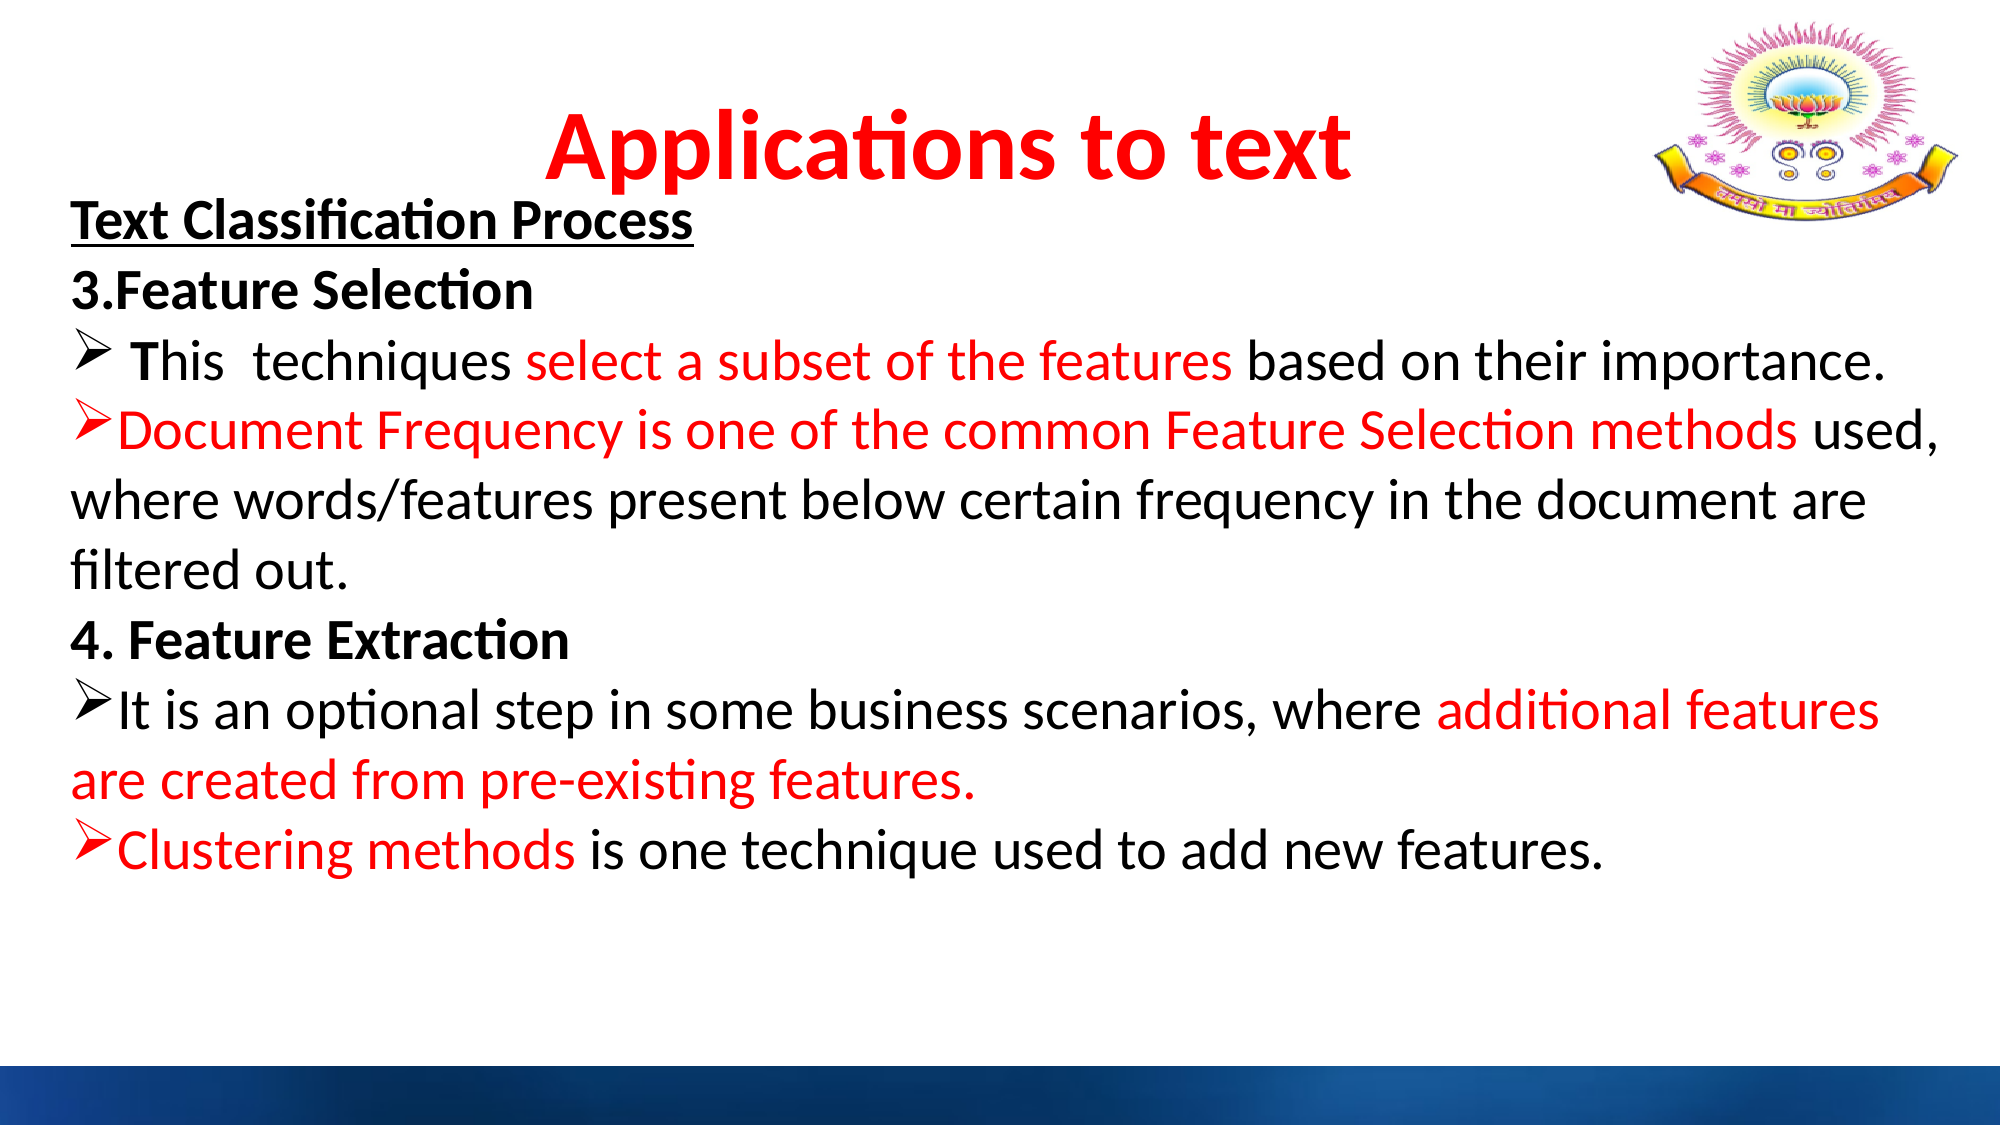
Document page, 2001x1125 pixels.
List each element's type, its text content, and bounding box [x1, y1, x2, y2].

text_box Applications to text [266, 70, 1634, 172]
text_box Text Classification Process 3.Feature Selection This techniques select a subset of the features based on their importance. Document Frequency is one of the common Feature Selection methods used, where words/features present below certain frequency in the document are filtered out. 4. Feature Extraction It is an optional step in some business scenarios, where additional features are created from pre-existing features. Clustering methods is one technique used to add new features. [52, 172, 1962, 891]
picture [1644, 19, 1976, 226]
picture [0, 1066, 2000, 1125]
